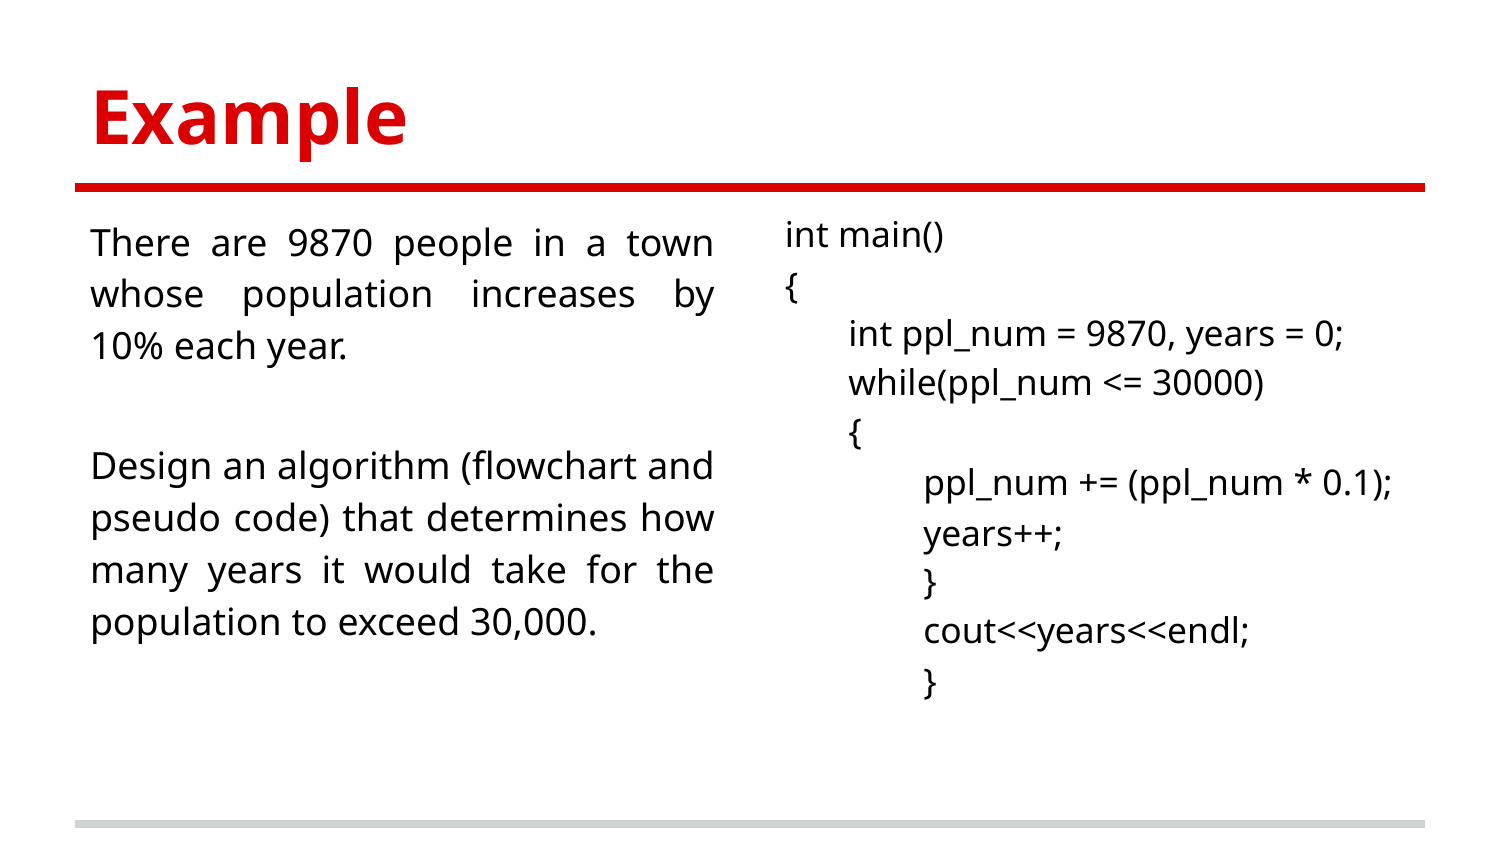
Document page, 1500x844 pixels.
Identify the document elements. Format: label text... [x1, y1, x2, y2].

list int main() { int ppl_num = 9870, years = 0; while(ppl_num <= 30000) { ppl_num += (ppl_num * 0.1); years++; } cout<<years<<endl; } [769, 196, 1425, 808]
list There are 9870 people in a town whose population increases by 10% each year. Design an algorithm (flowchart and pseudo code) that determines how many years it would take for the population to exceed 30,000. [75, 196, 731, 808]
title Example [75, 33, 1425, 175]
